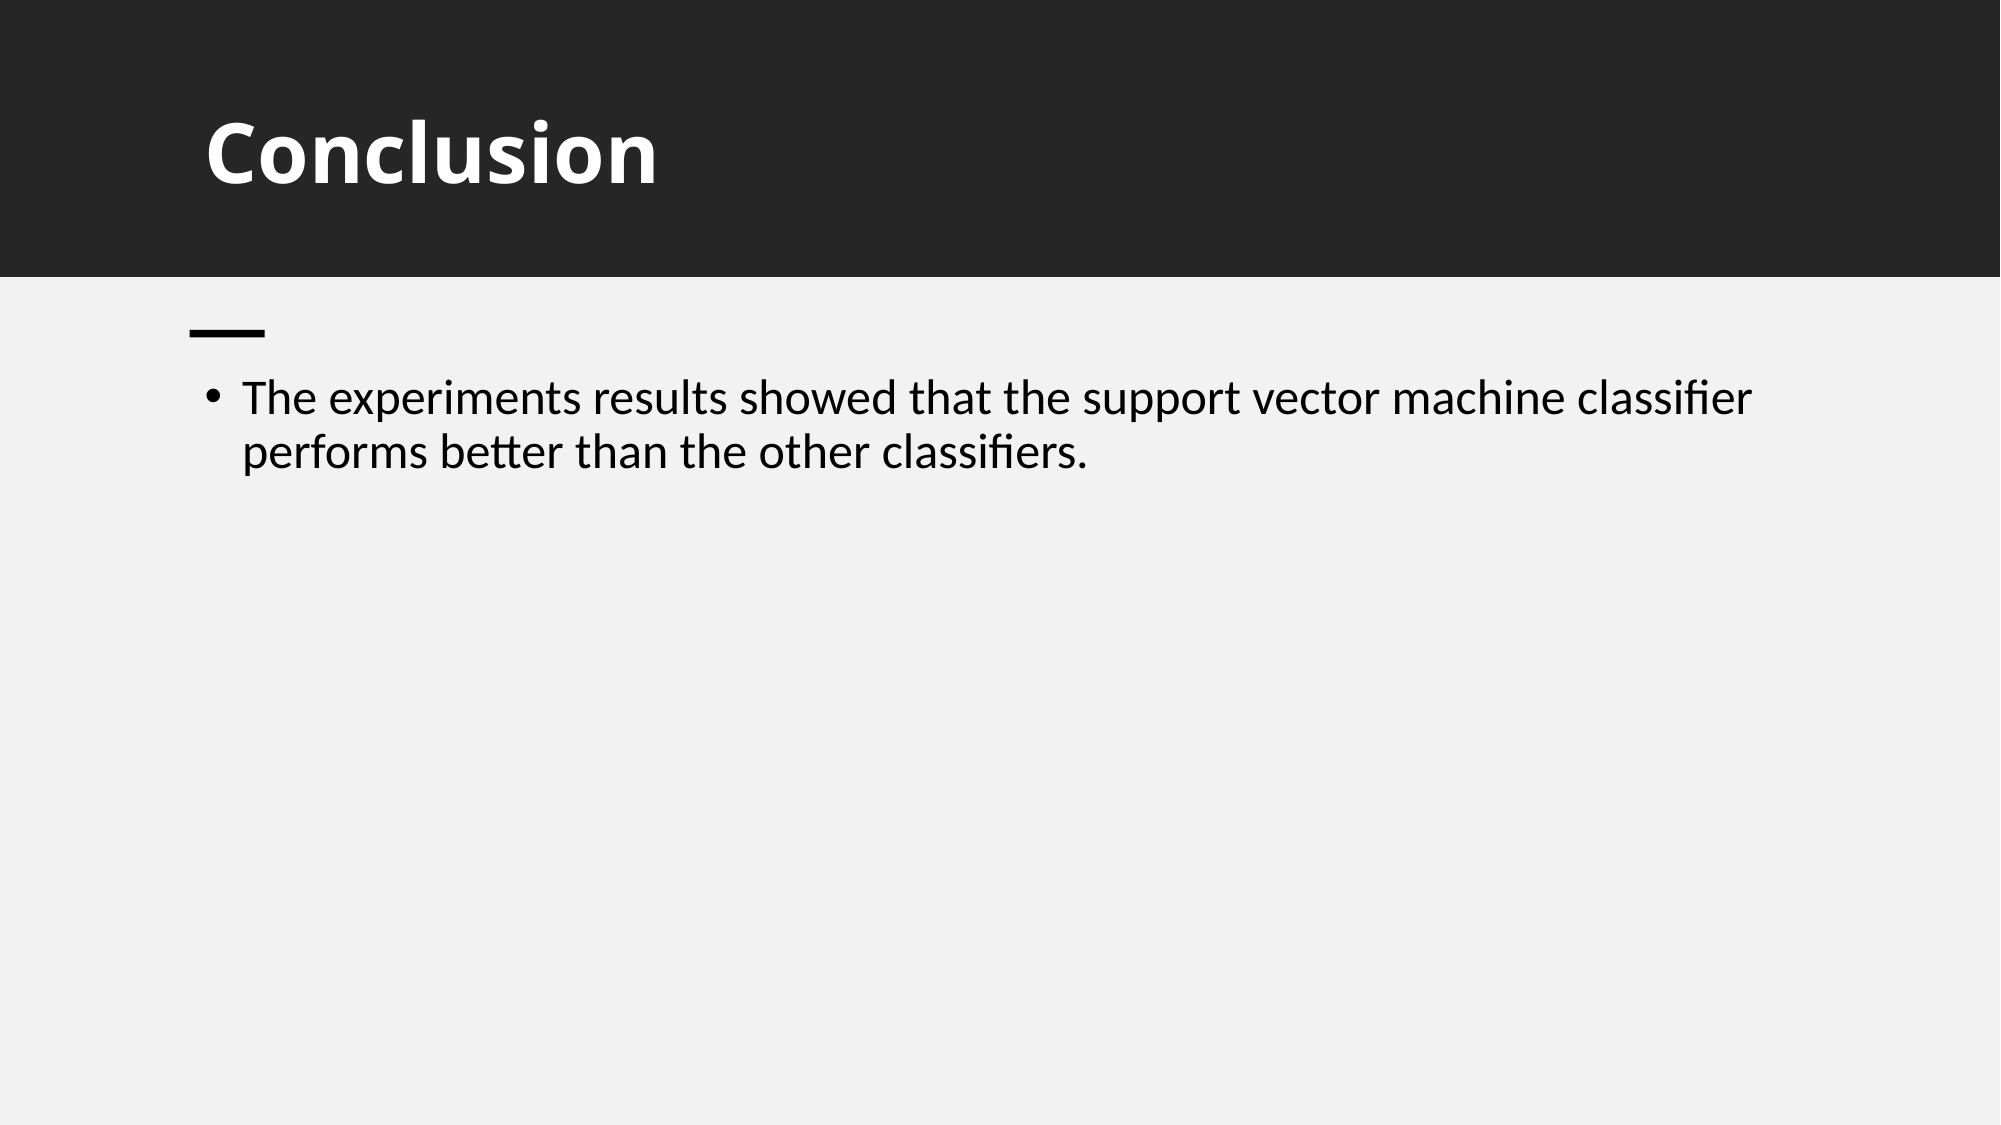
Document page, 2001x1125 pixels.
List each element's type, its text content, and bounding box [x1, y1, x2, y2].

list The experiments results showed that the support vector machine classifier performs better than the other classifiers. [189, 363, 1811, 1014]
text_box [189, 329, 266, 338]
title Conclusion [189, 104, 1812, 253]
text_box [0, 276, 2000, 1125]
text_box [0, 0, 2000, 276]
